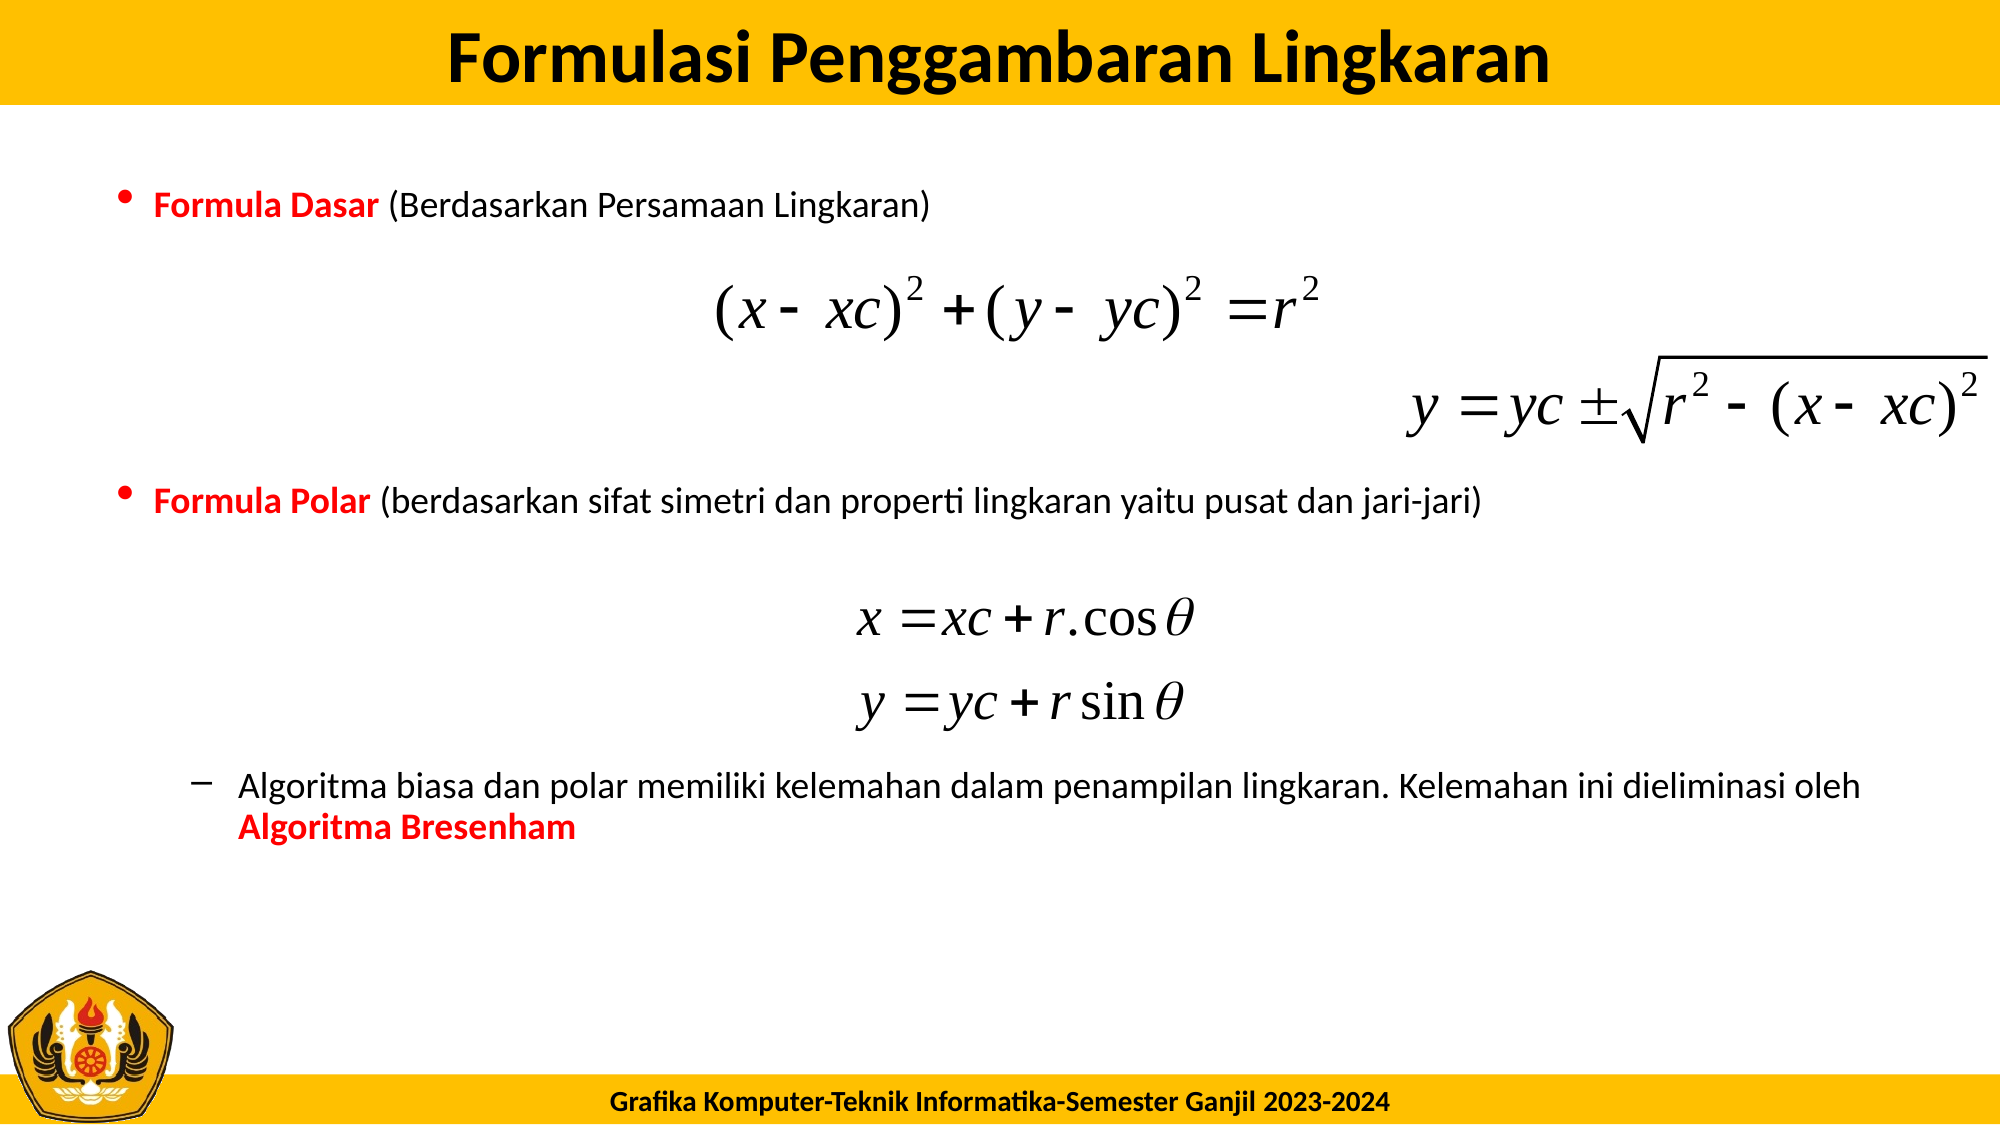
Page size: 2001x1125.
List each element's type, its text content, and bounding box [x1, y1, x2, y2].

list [705, 260, 1331, 355]
picture [0, 961, 197, 1125]
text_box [846, 584, 1207, 745]
title Formulasi Penggambaran Lingkaran [0, 0, 2000, 105]
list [1395, 341, 2000, 456]
text_box Formula Dasar (Berdasarkan Persamaan Lingkaran) Formula Polar (berdasarkan sifat simetri dan properti lingkaran yaitu pusat dan jari-jari) Algoritma biasa dan polar memiliki kelemahan dalam penampilan lingkaran. Kelemahan ini dieliminasi oleh Algoritma Bresenham [101, 177, 1957, 929]
